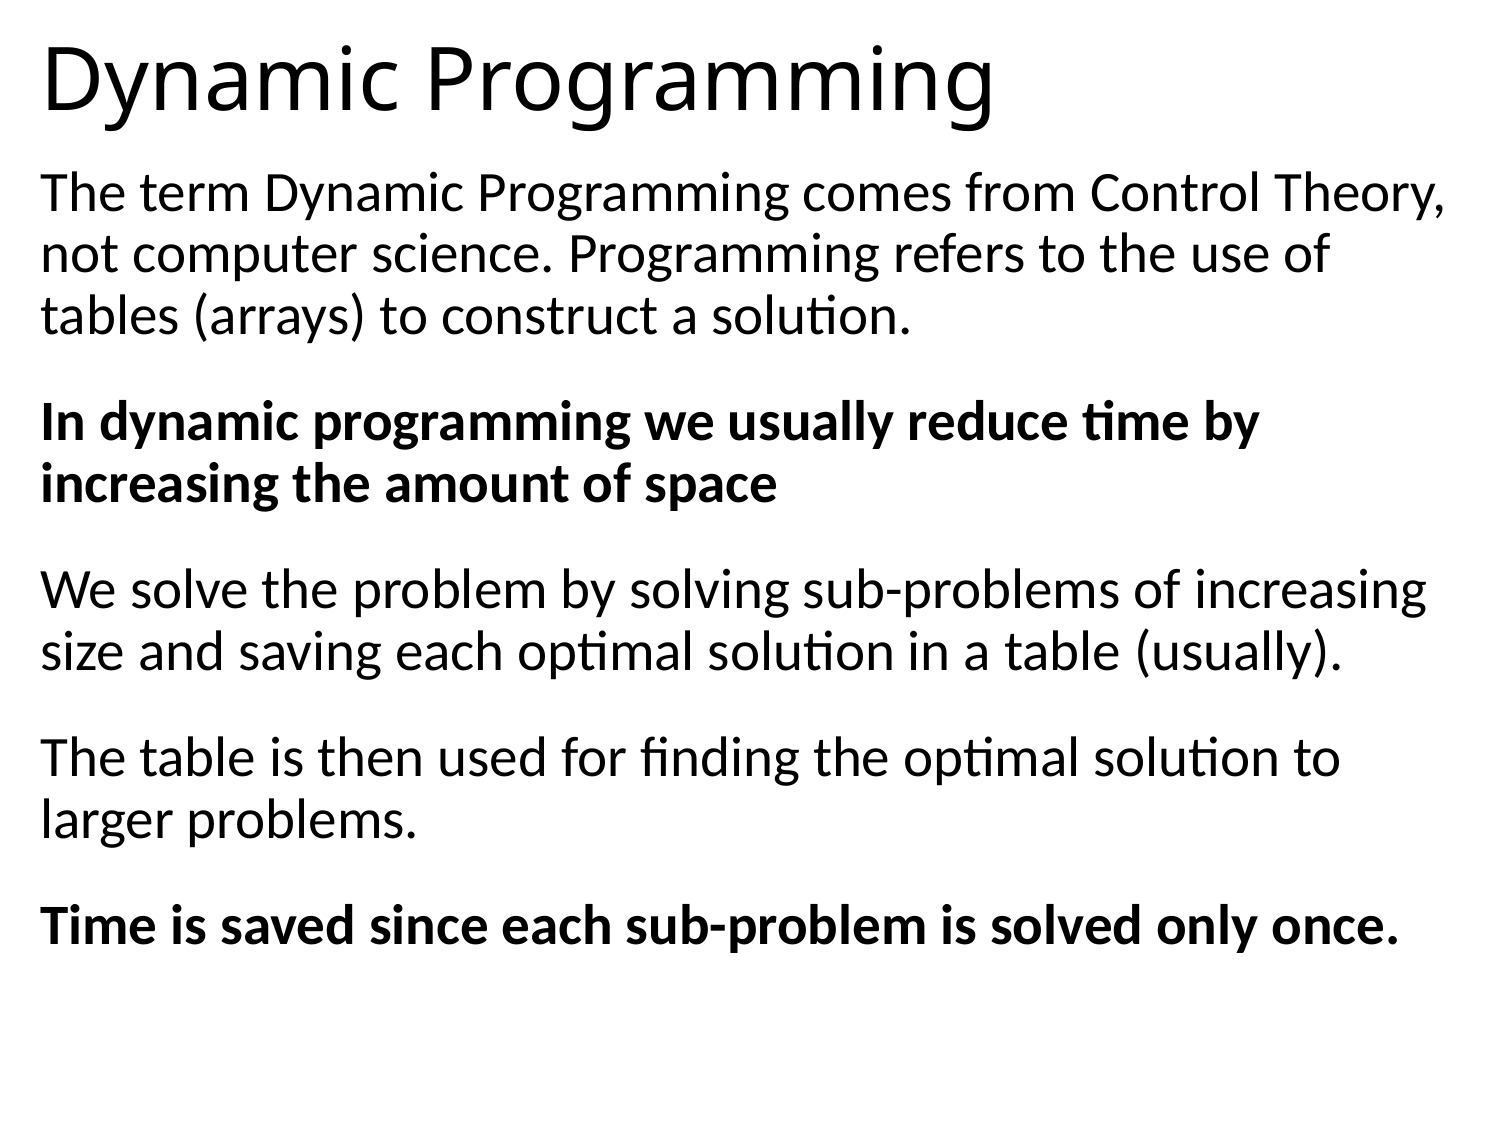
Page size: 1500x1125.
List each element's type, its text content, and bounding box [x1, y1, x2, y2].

list The term Dynamic Programming comes from Control Theory, not computer science. Programming refers to the use of tables (arrays) to construct a solution. In dynamic programming we usually reduce time by increasing the amount of space We solve the problem by solving sub-problems of increasing size and saving each optimal solution in a table (usually). The table is then used for finding the optimal solution to larger problems. Time is saved since each sub-problem is solved only once. [25, 154, 1469, 1014]
title Dynamic Programming [25, 26, 1469, 138]
